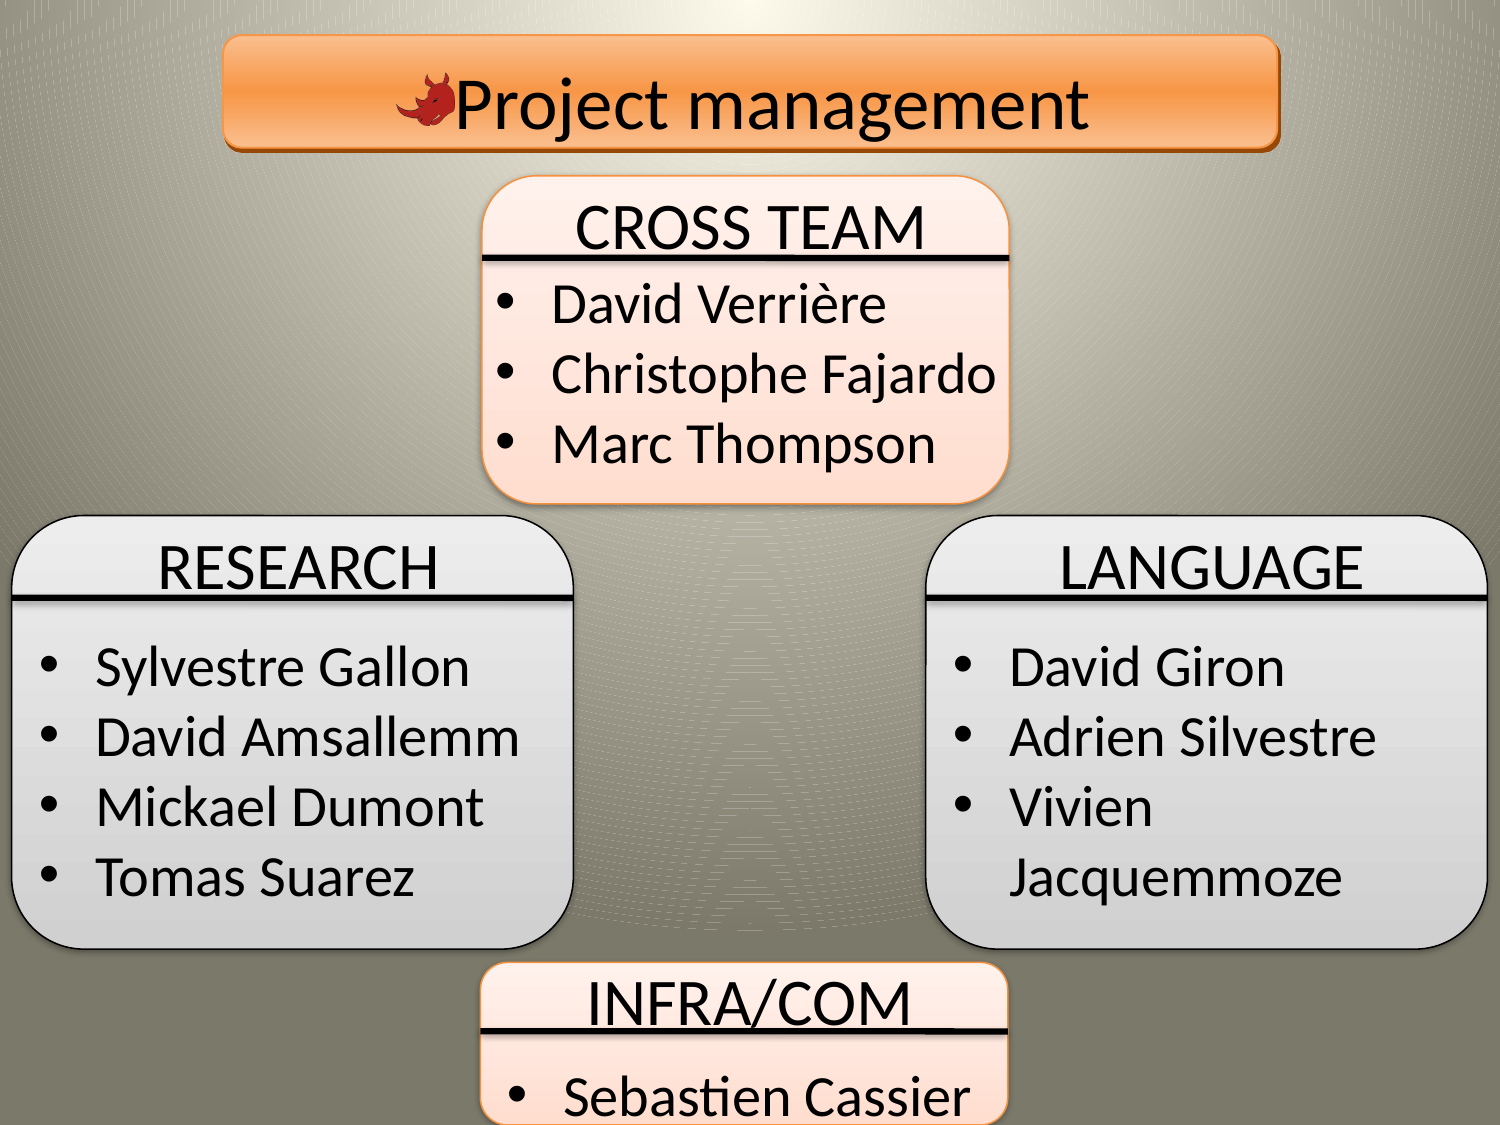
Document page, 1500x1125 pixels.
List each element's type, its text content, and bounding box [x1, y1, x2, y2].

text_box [11, 515, 587, 950]
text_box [480, 950, 1020, 1125]
text_box [222, 35, 1278, 148]
picture [396, 72, 455, 126]
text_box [925, 515, 1500, 950]
text_box Project management [234, 46, 1254, 152]
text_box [480, 175, 1022, 505]
